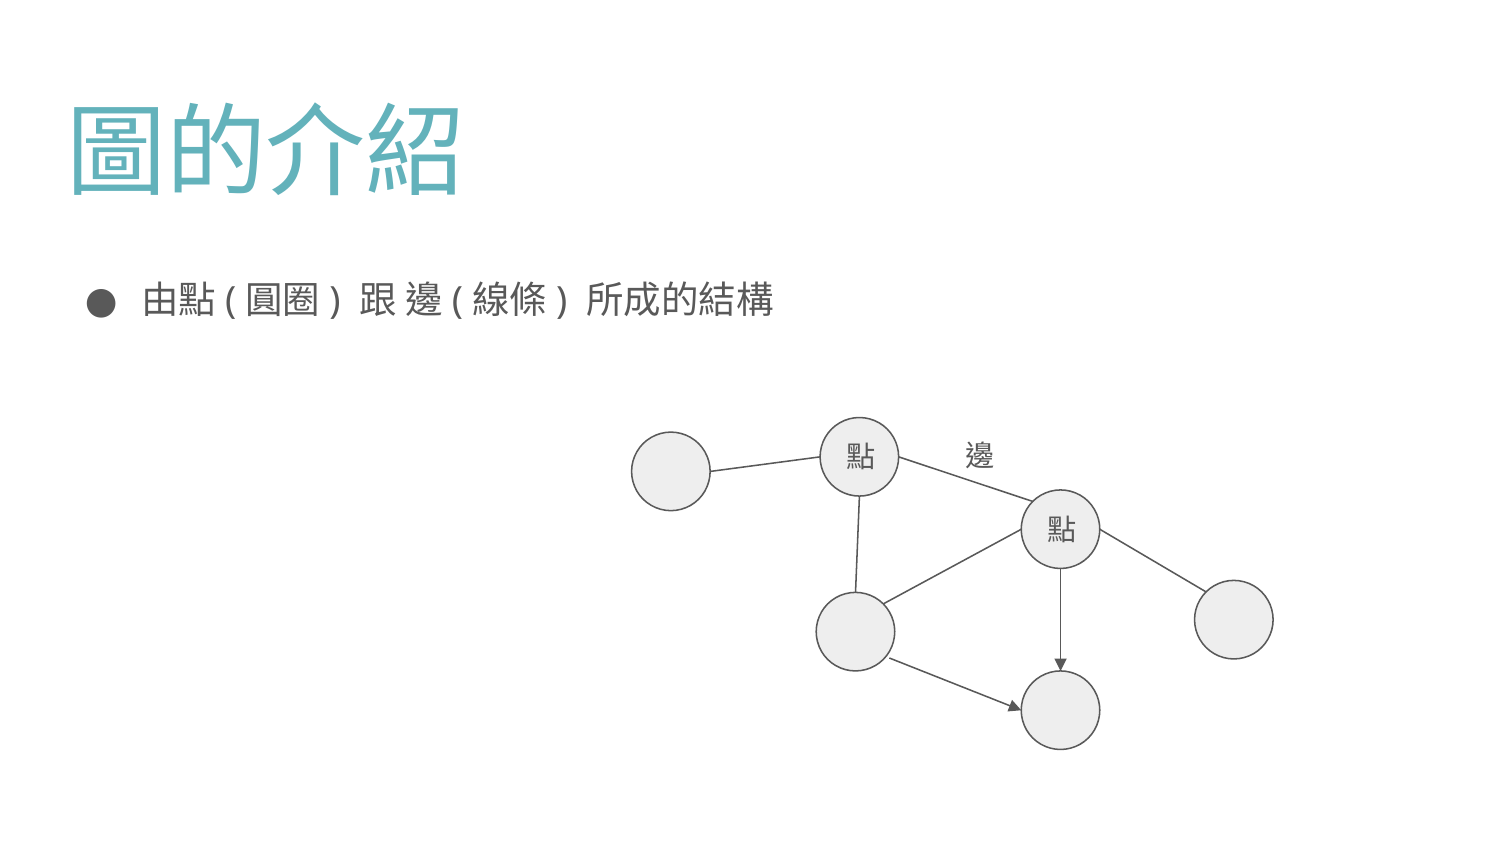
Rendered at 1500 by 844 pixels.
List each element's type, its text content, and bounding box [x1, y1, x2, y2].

list 由點(圓圈) 跟 邊(線條) 所成的結構 [51, 239, 1449, 750]
text_box [816, 592, 895, 671]
text_box [631, 432, 710, 511]
title 圖的介紹 [51, 72, 1449, 221]
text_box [889, 657, 1022, 711]
text_box [1194, 580, 1274, 659]
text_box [855, 495, 860, 593]
text_box [1021, 502, 1100, 569]
text_box [1045, 489, 1082, 496]
text_box [820, 429, 899, 496]
text_box 邊 [950, 422, 1045, 521]
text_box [709, 456, 821, 472]
text_box [1021, 671, 1100, 750]
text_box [898, 456, 1033, 502]
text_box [1099, 528, 1207, 593]
text_box 點 [1032, 496, 1089, 547]
text_box [841, 417, 878, 422]
text_box 點 [831, 422, 888, 474]
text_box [883, 528, 1022, 605]
